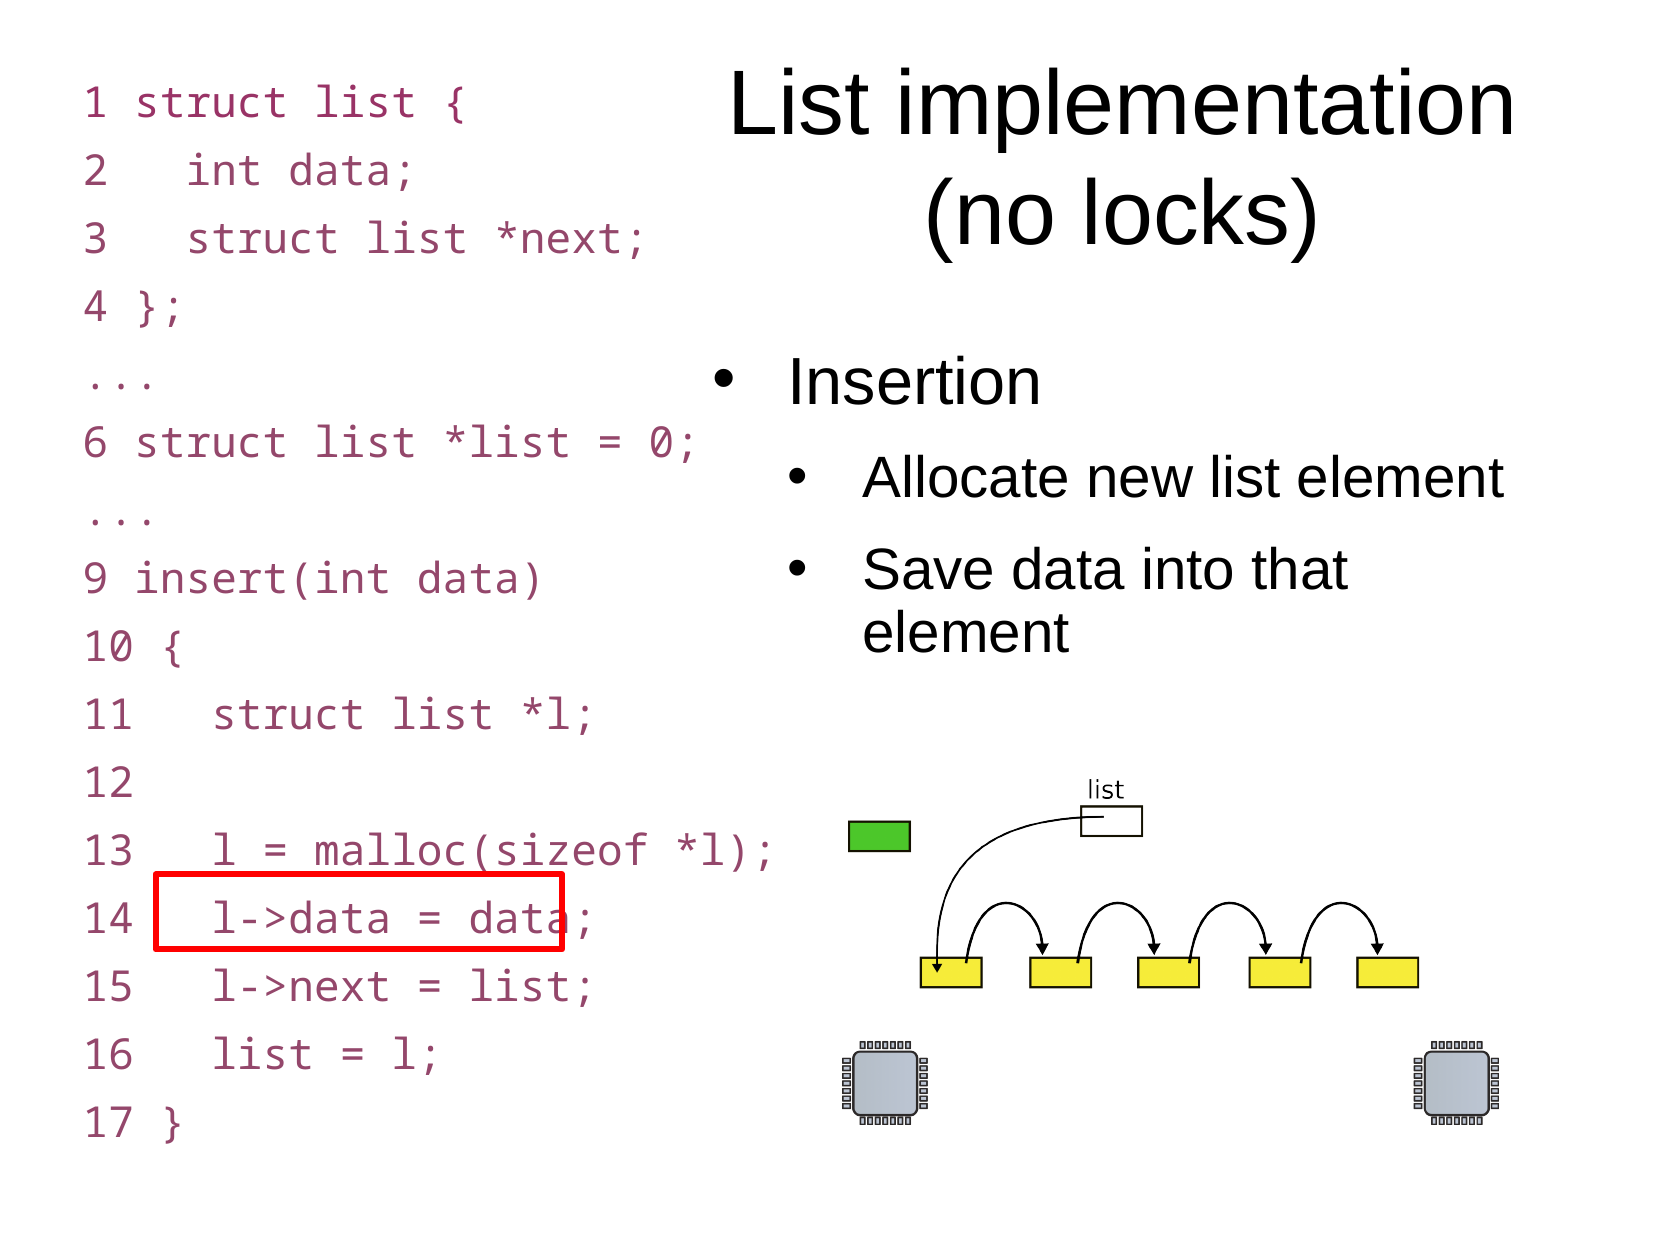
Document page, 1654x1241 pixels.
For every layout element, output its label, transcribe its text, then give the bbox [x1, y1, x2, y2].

title List implementation (no locks) [675, 49, 1571, 257]
picture [842, 779, 1499, 1126]
text_box [155, 874, 563, 950]
list Insertion Allocate new list element Save data into that element [712, 337, 1571, 1010]
list 1 struct list { 2 int data; 3 struct list *next; 4 }; ... 6 struct list *list = 0; ... 9 insert(int data) 10 { 11 struct list *l; 12 13 l = malloc(sizeof *l); 14 l->data = data; 15 l->next = list; 16 list = l; 17 } [82, 75, 1571, 1163]
